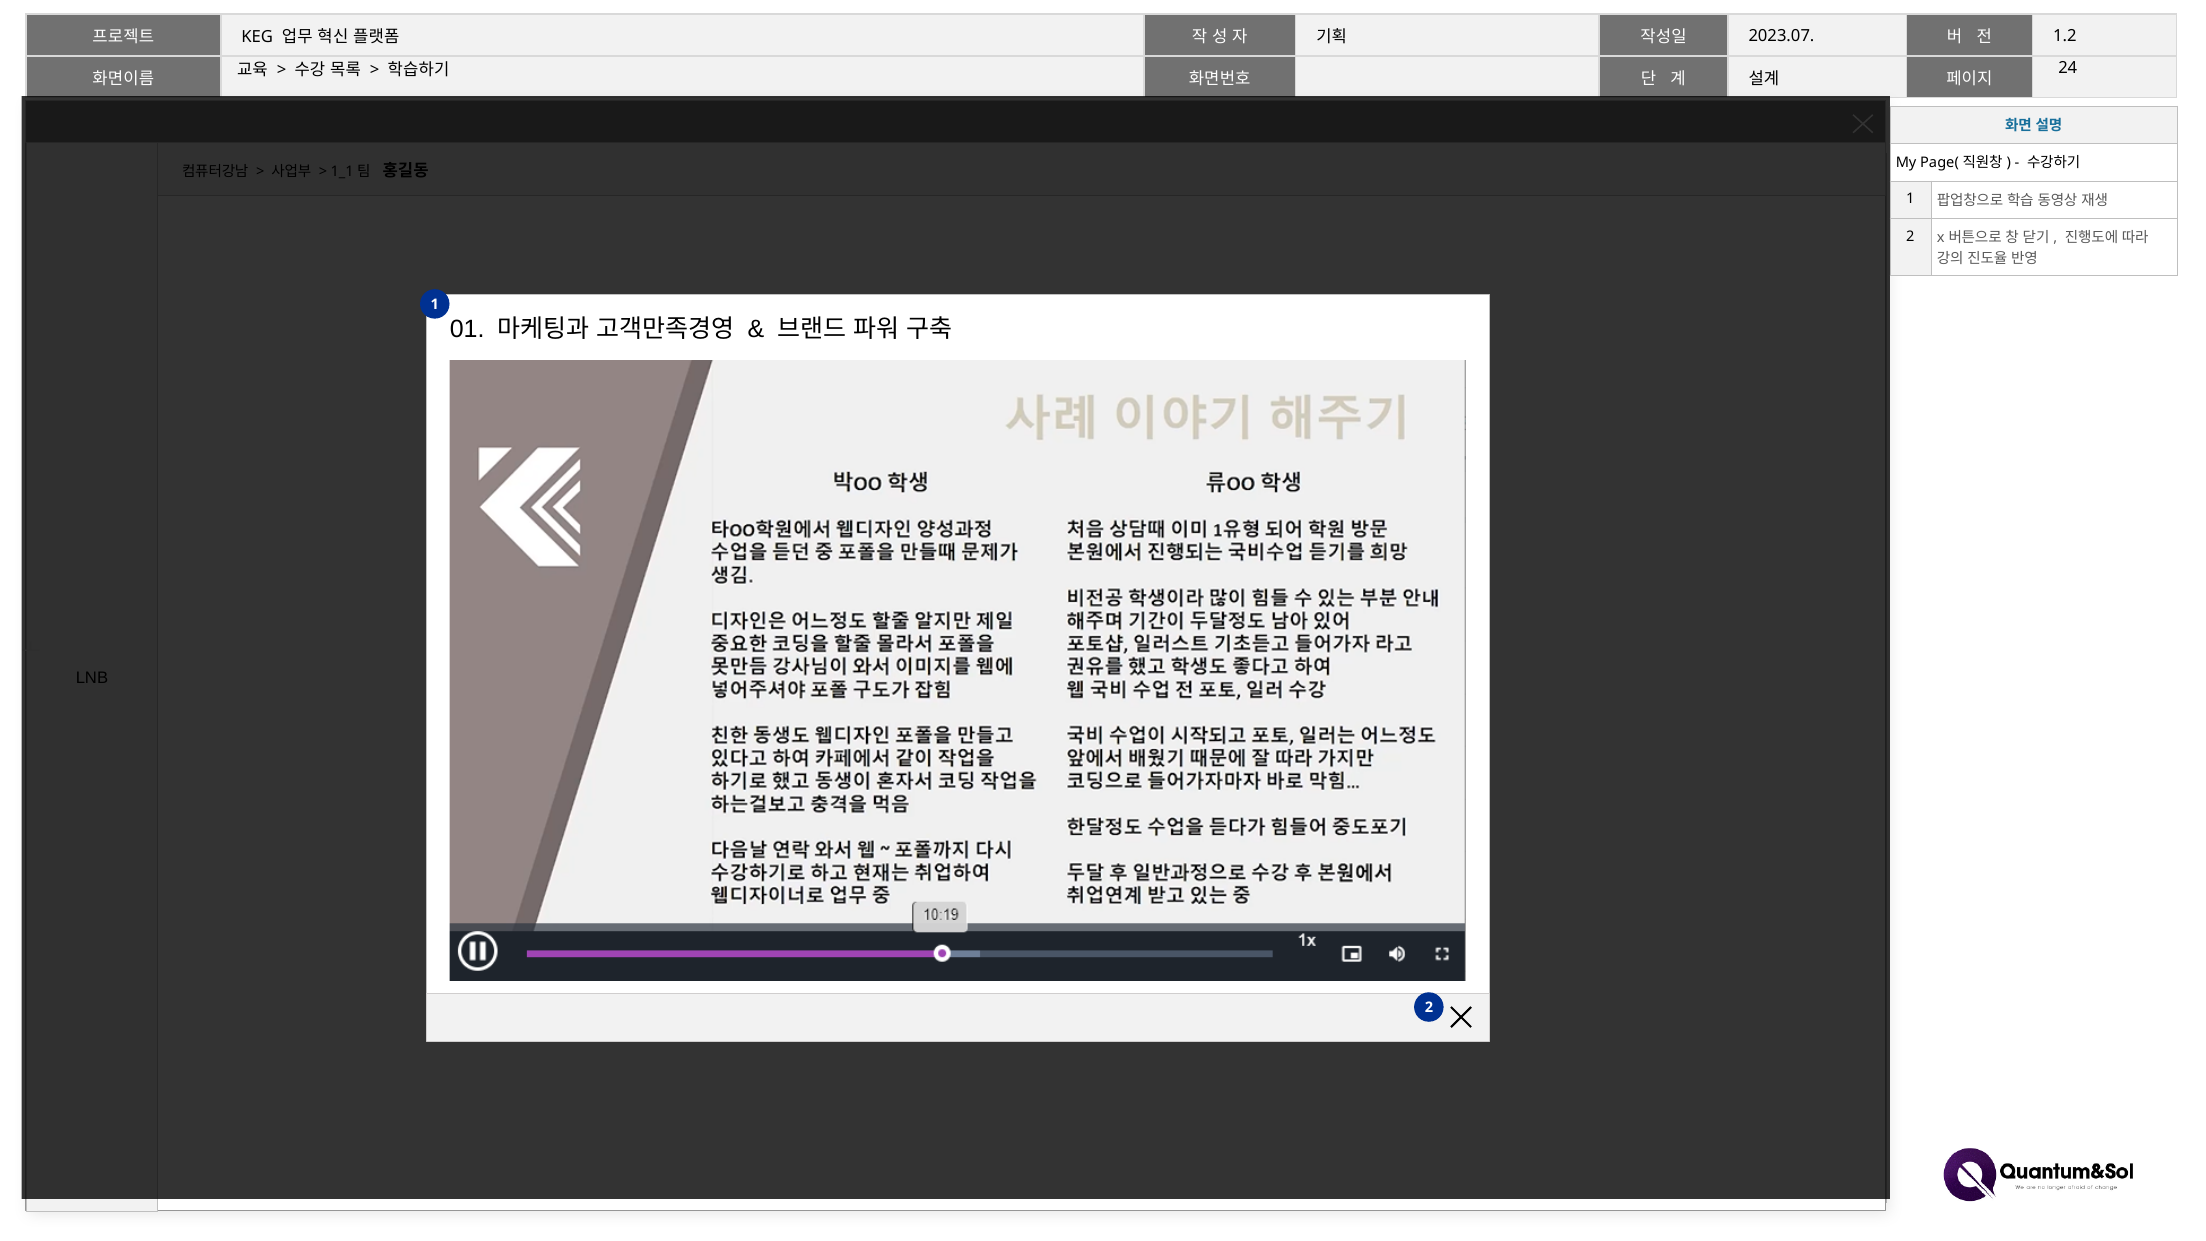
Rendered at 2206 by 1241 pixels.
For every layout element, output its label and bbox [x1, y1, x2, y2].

table_cell [1891, 144, 2177, 181]
table_cell [1891, 182, 1931, 218]
table_cell [1891, 219, 1931, 275]
text_box [21, 96, 1890, 1199]
table_cell [1932, 219, 2177, 275]
table_cell [1932, 182, 2177, 218]
picture [1941, 1146, 2137, 1202]
slide_number [2043, 56, 2152, 80]
table_header [1891, 107, 2177, 143]
title [220, 56, 1034, 81]
